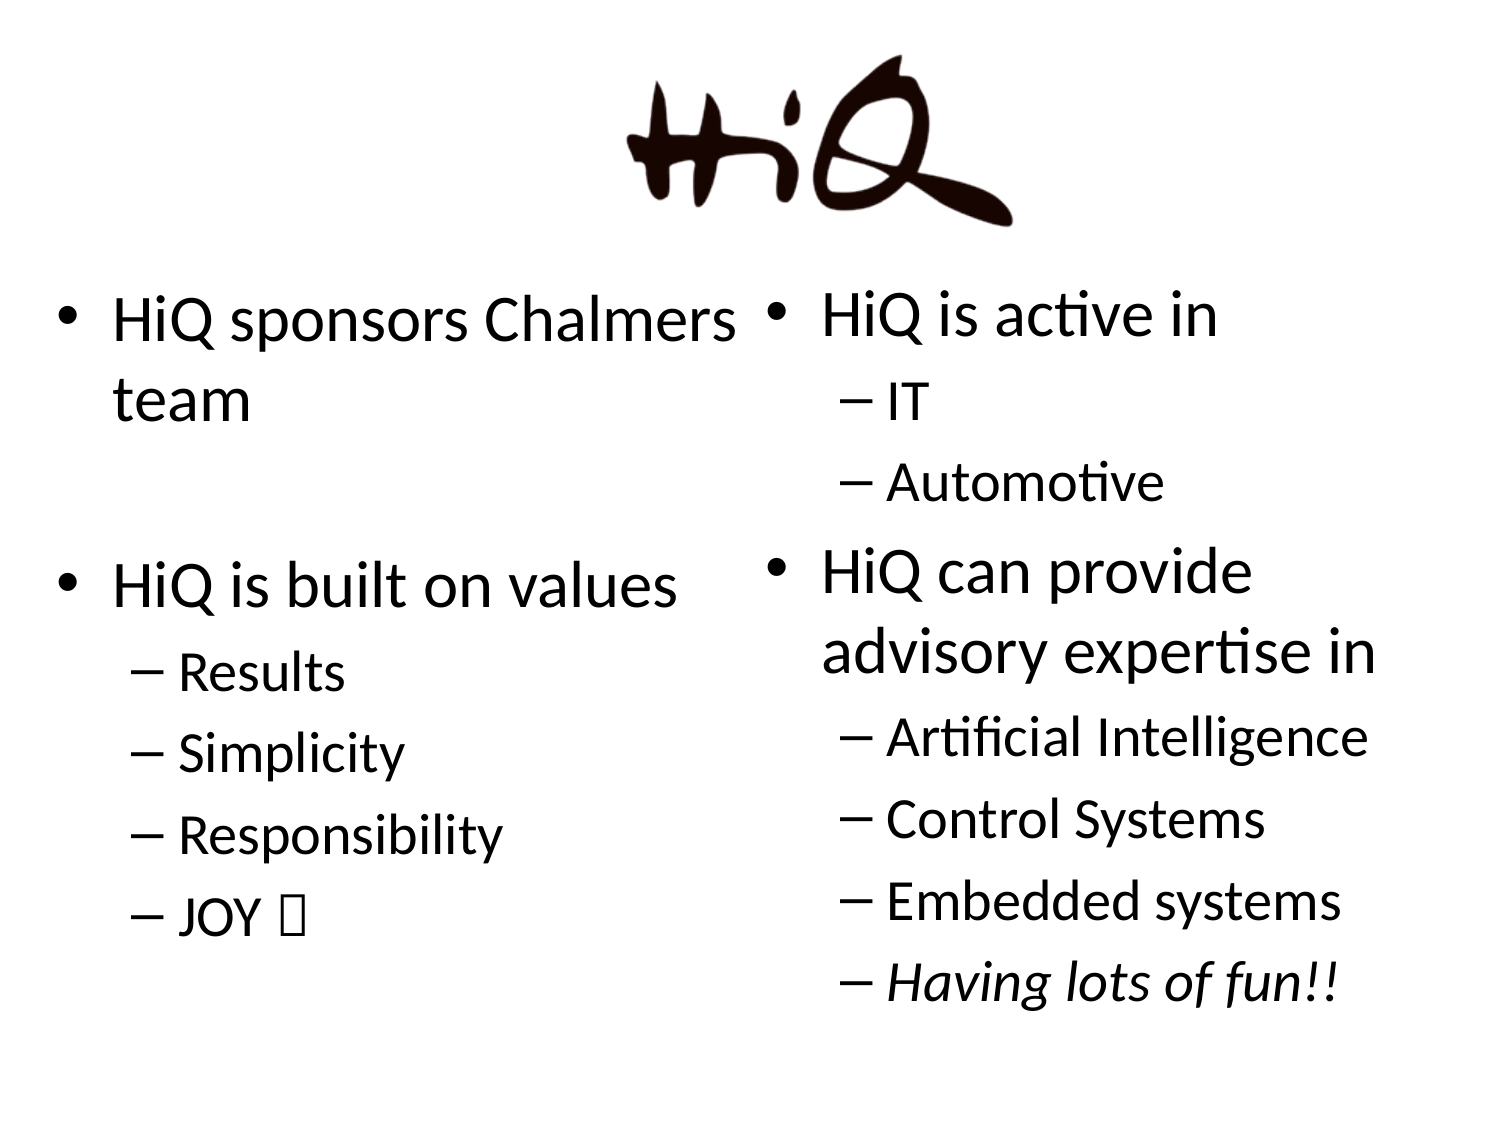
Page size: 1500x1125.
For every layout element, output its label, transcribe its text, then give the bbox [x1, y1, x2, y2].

picture [495, 0, 1081, 376]
list HiQ is active in IT Automotive HiQ can provide advisory expertise in Artificial Intelligence Control Systems Embedded systems Having lots of fun!! [750, 262, 1459, 1005]
list HiQ sponsors Chalmers team HiQ is built on values Results Simplicity Responsibility JOY  [41, 267, 786, 1010]
